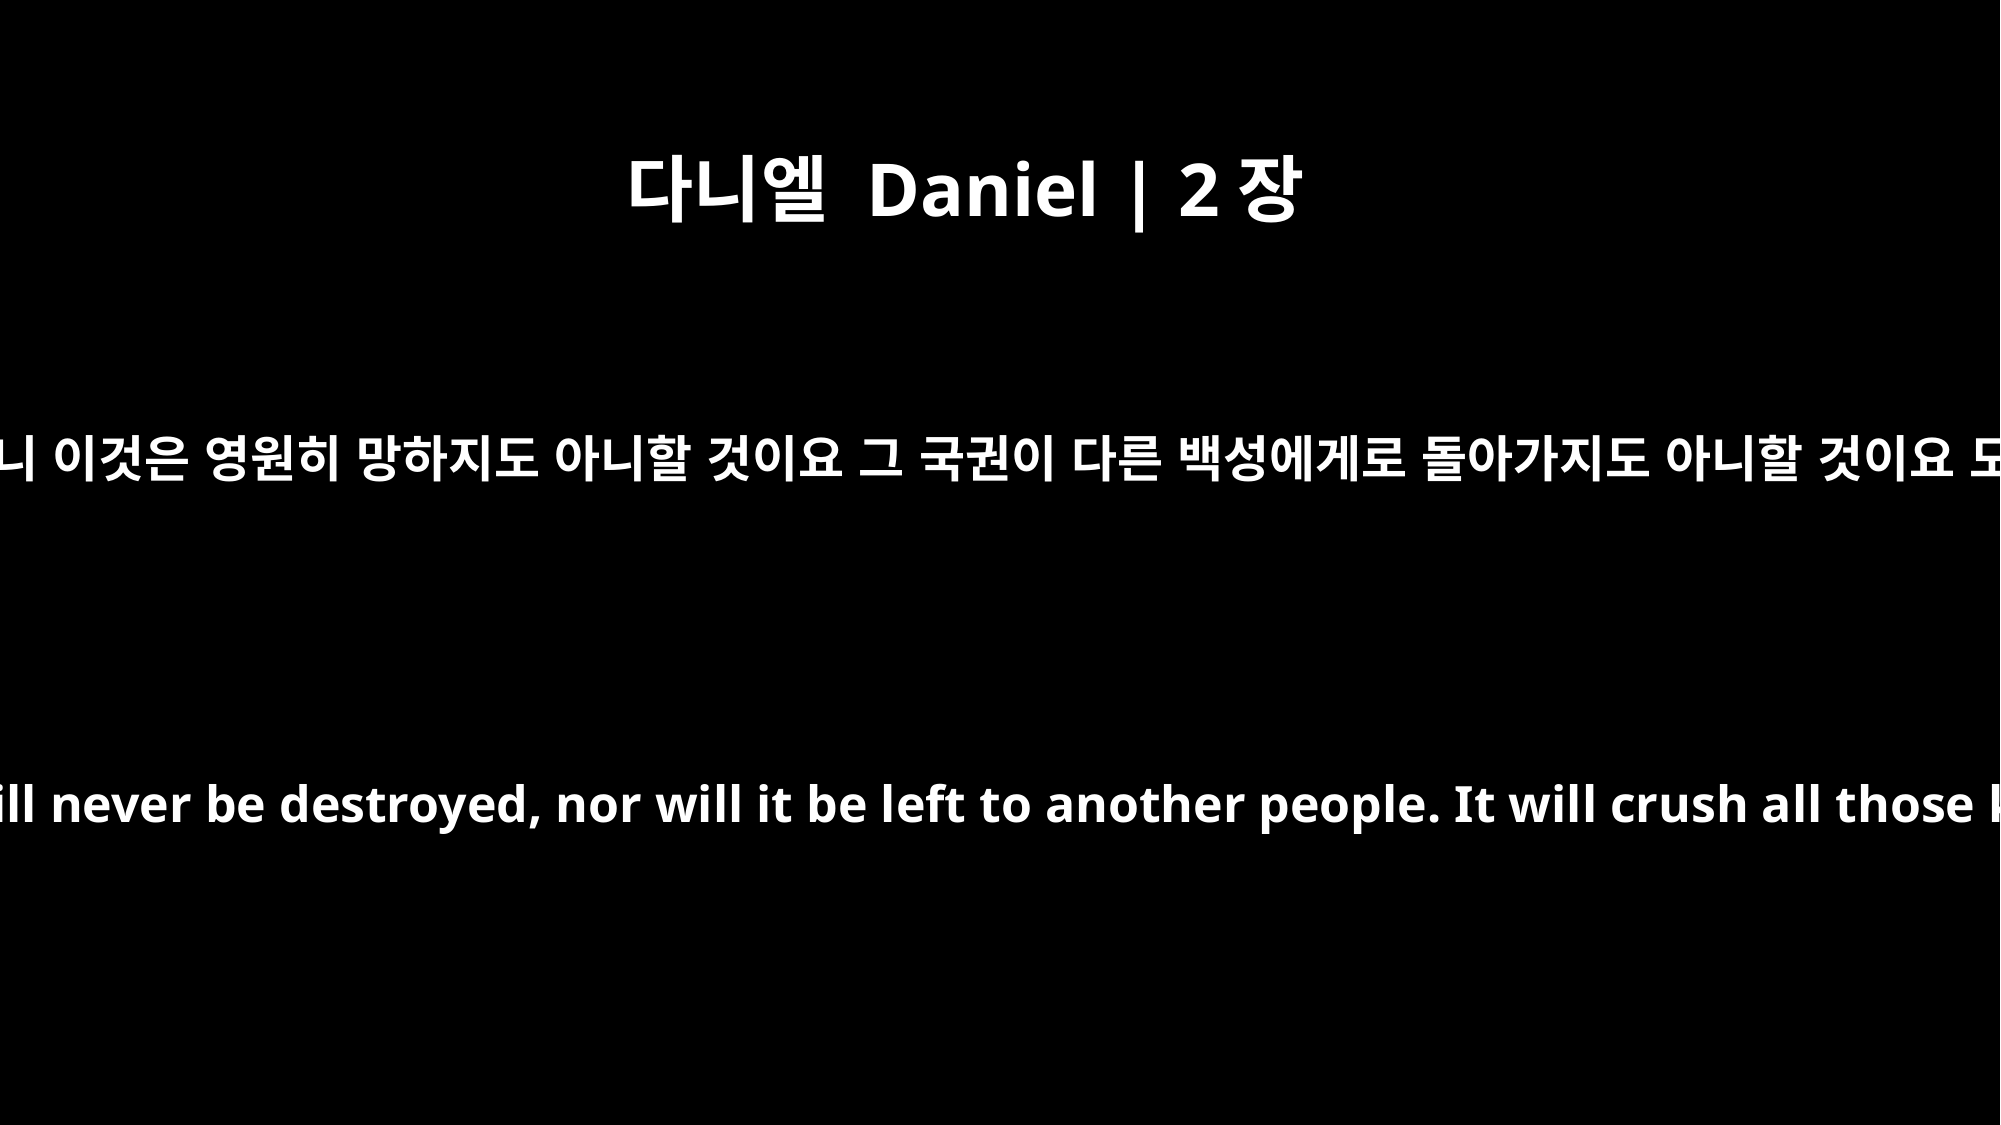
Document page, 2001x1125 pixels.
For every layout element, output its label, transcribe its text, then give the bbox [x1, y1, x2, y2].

text_box 다니엘 Daniel | 2장 [611, 136, 1320, 239]
text_box 44 이 여러 왕들의 시대에 하늘의 하나님이 한 나라를 세우시리니 이것은 영원히 망하지도 아니할 것이요 그 국권이 다른 백성에게로 돌아가지도 아니할 것이요 도리어 이 모든 나라를 쳐서 멸망시키고 영원히 설 것이라 [0, 359, 2000, 495]
text_box "In the time of those kings, the God of heaven will set up a kingdom that will never be destroyed, nor will it be left to another people. It will crush all those kingdoms and bring them to an end, but it will itself endure forever. [0, 764, 2000, 840]
